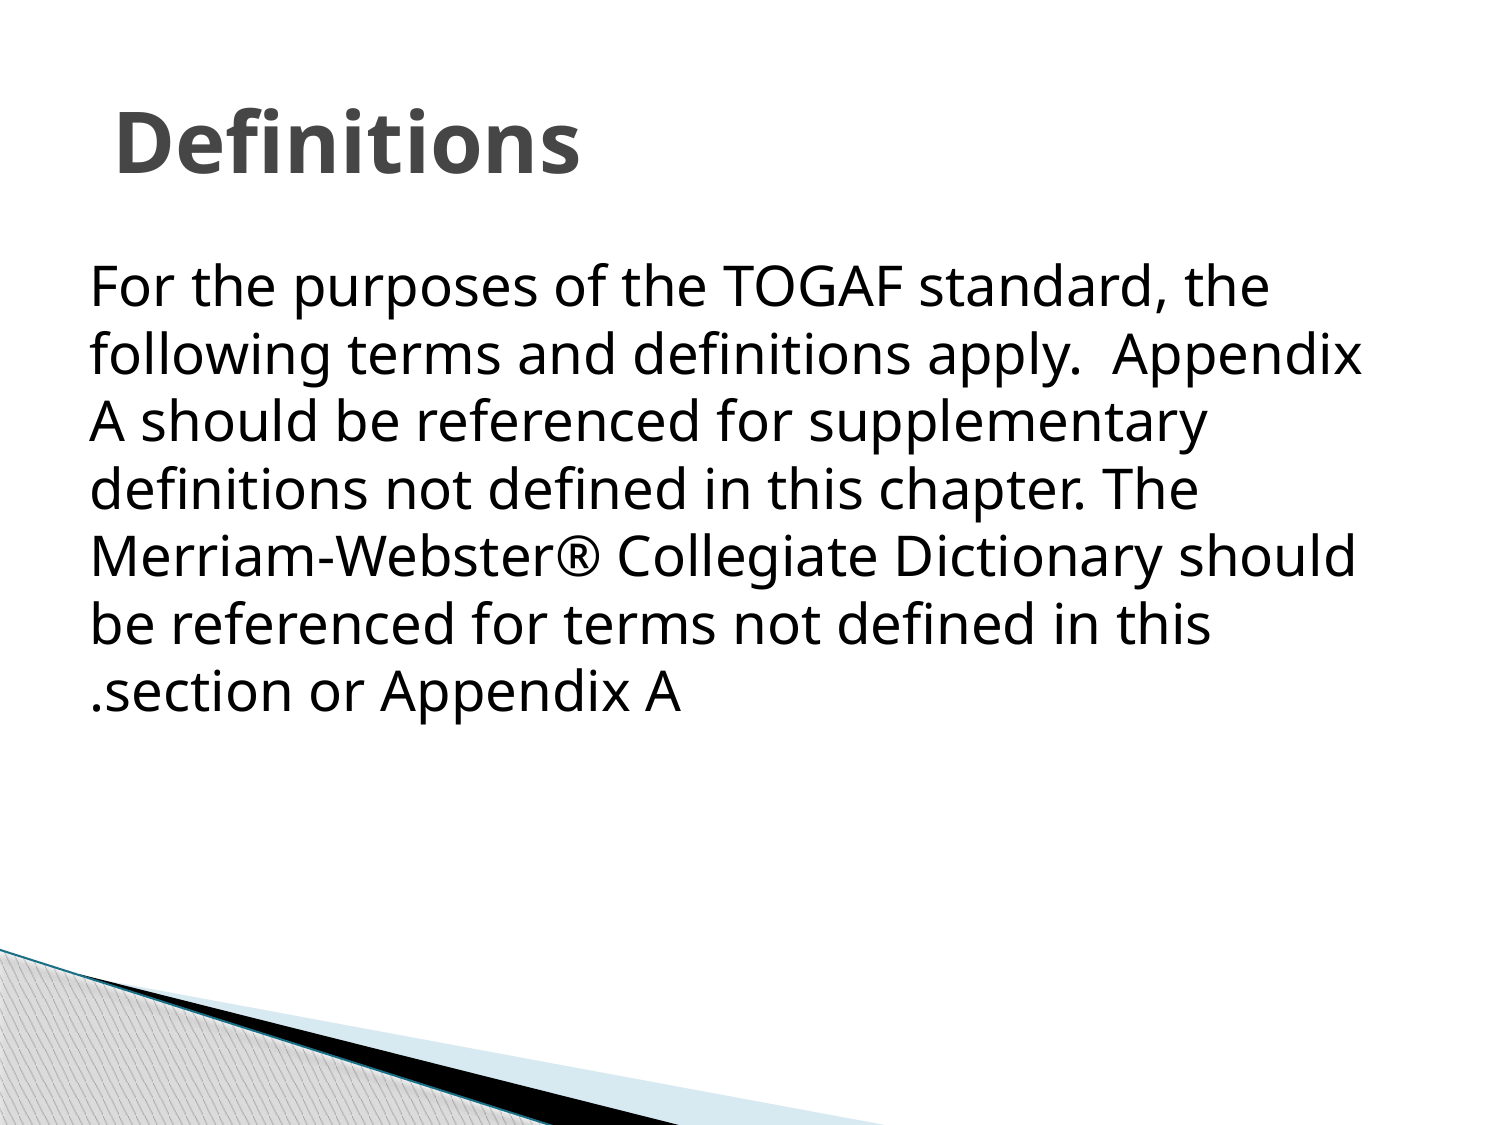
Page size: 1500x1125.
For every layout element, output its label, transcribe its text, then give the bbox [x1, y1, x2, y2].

list For the purposes of the TOGAF standard, the following terms and definitions apply. Appendix A should be referenced for supplementary definitions not defined in this chapter. The Merriam-Webster® Collegiate Dictionary should be referenced for terms not defined in this section or Appendix A. [75, 243, 1425, 986]
title Definitions [75, 45, 1425, 233]
